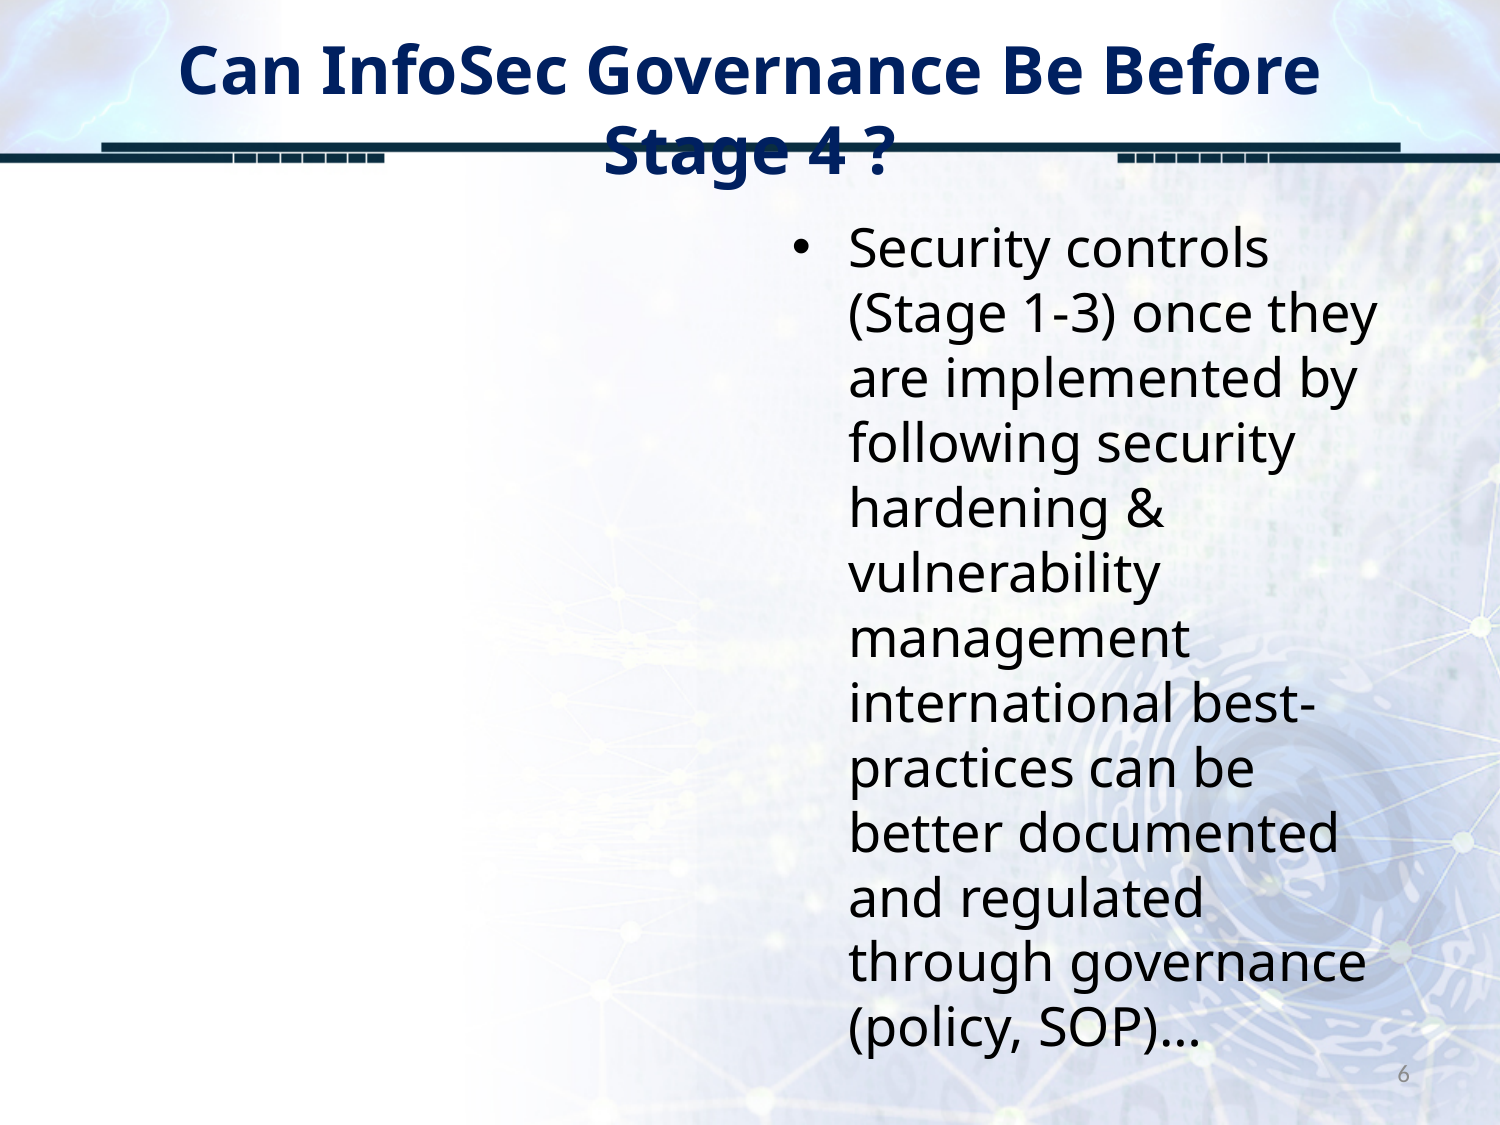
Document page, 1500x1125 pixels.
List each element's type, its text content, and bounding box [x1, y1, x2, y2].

title Can InfoSec Governance Be Before Stage 4 ? [75, 34, 1425, 182]
slide_number 6 [1074, 1042, 1425, 1103]
picture [0, 0, 1500, 1125]
list Security controls (Stage 1-3) once they are implemented by following security hardening & vulnerability management international best-practices can be better documented and regulated through governance (policy, SOP)… [776, 205, 1432, 1023]
